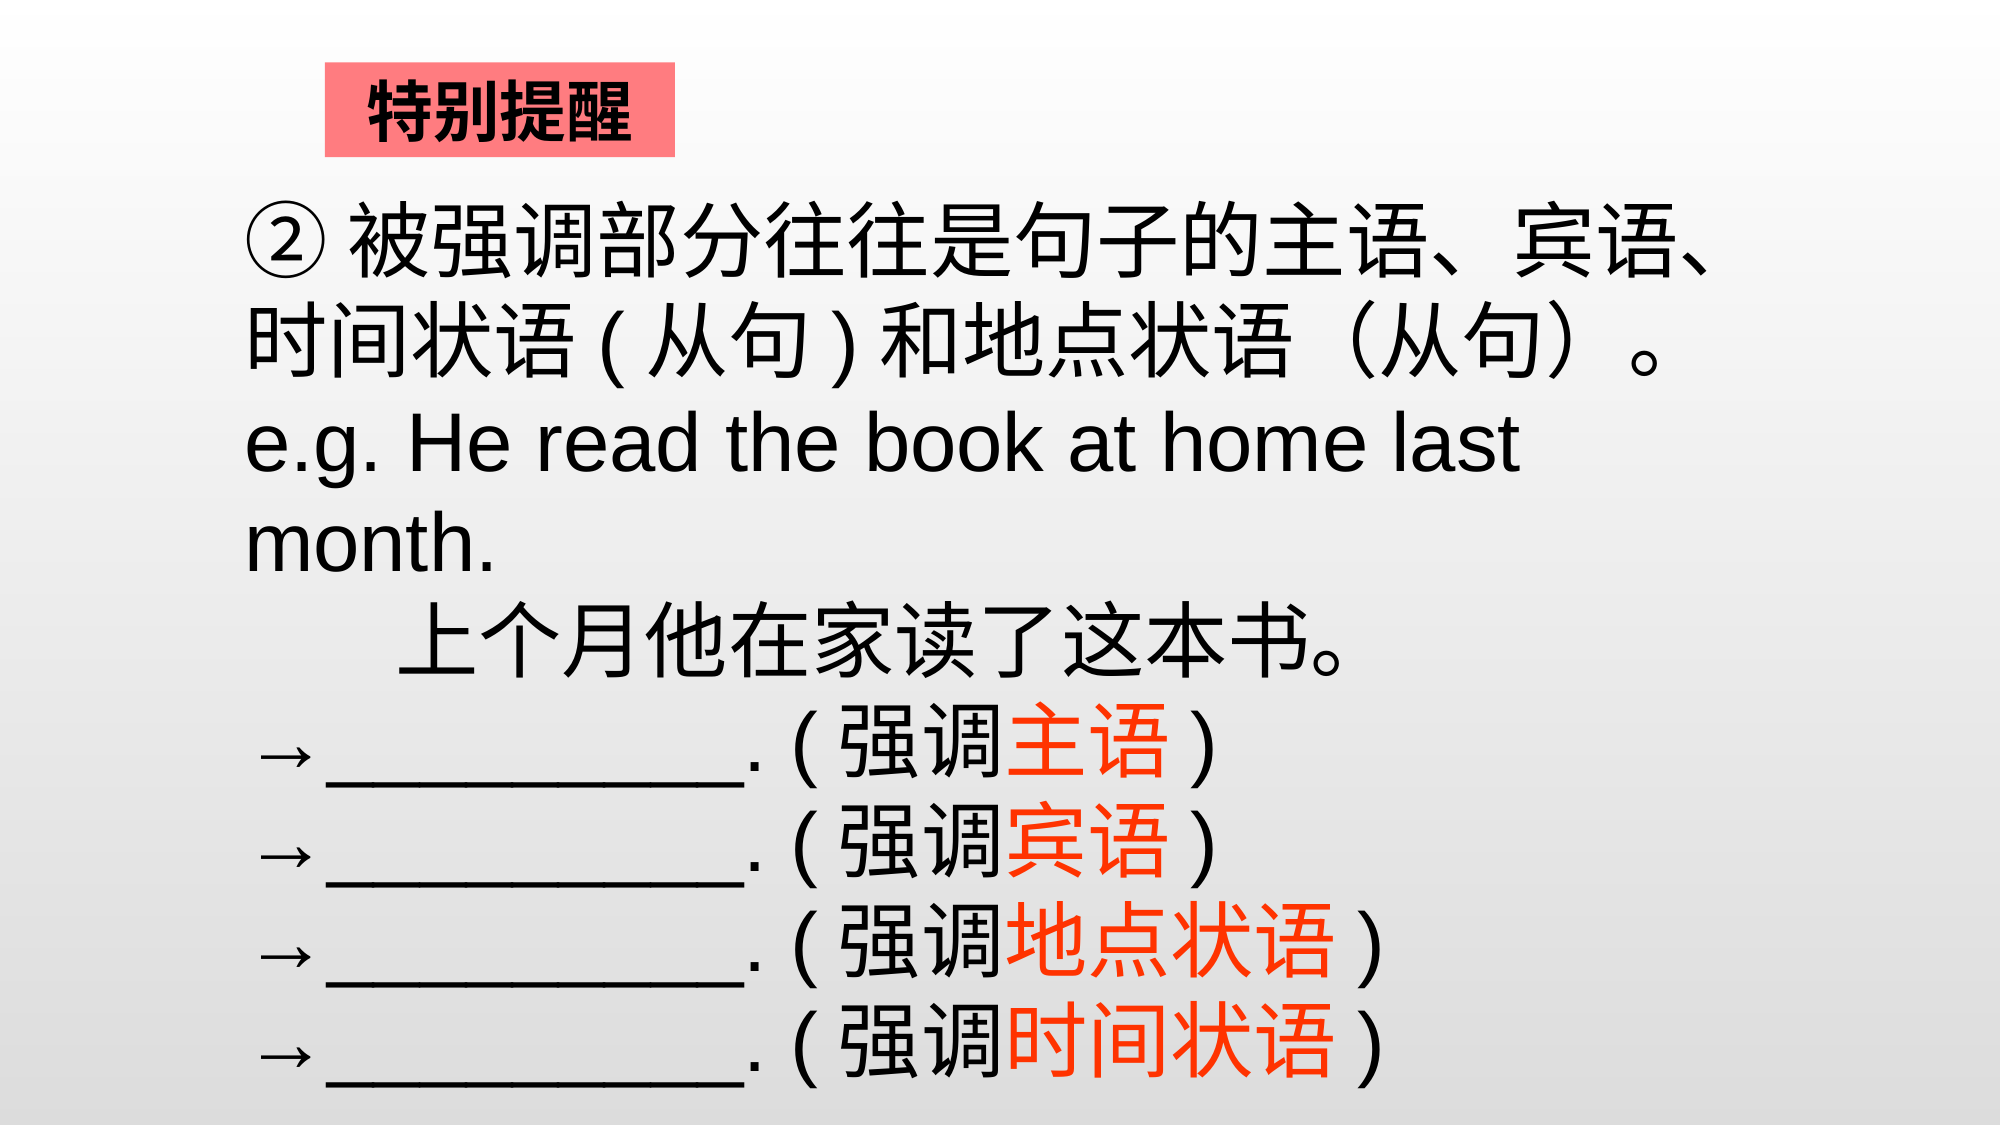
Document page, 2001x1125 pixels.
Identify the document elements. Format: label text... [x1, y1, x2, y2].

text_box 特别提醒 [324, 62, 675, 158]
text_box ②被强调部分往往是句子的主语、宾语、时间状语(从句)和地点状语（从句）。 e.g. He read the book at home last month. 上个月他在家读了这本书。 →_________. (强调主语) →_________. (强调宾语) →_________. (强调地点状语) →_________. (强调时间状语) [229, 180, 1800, 1095]
